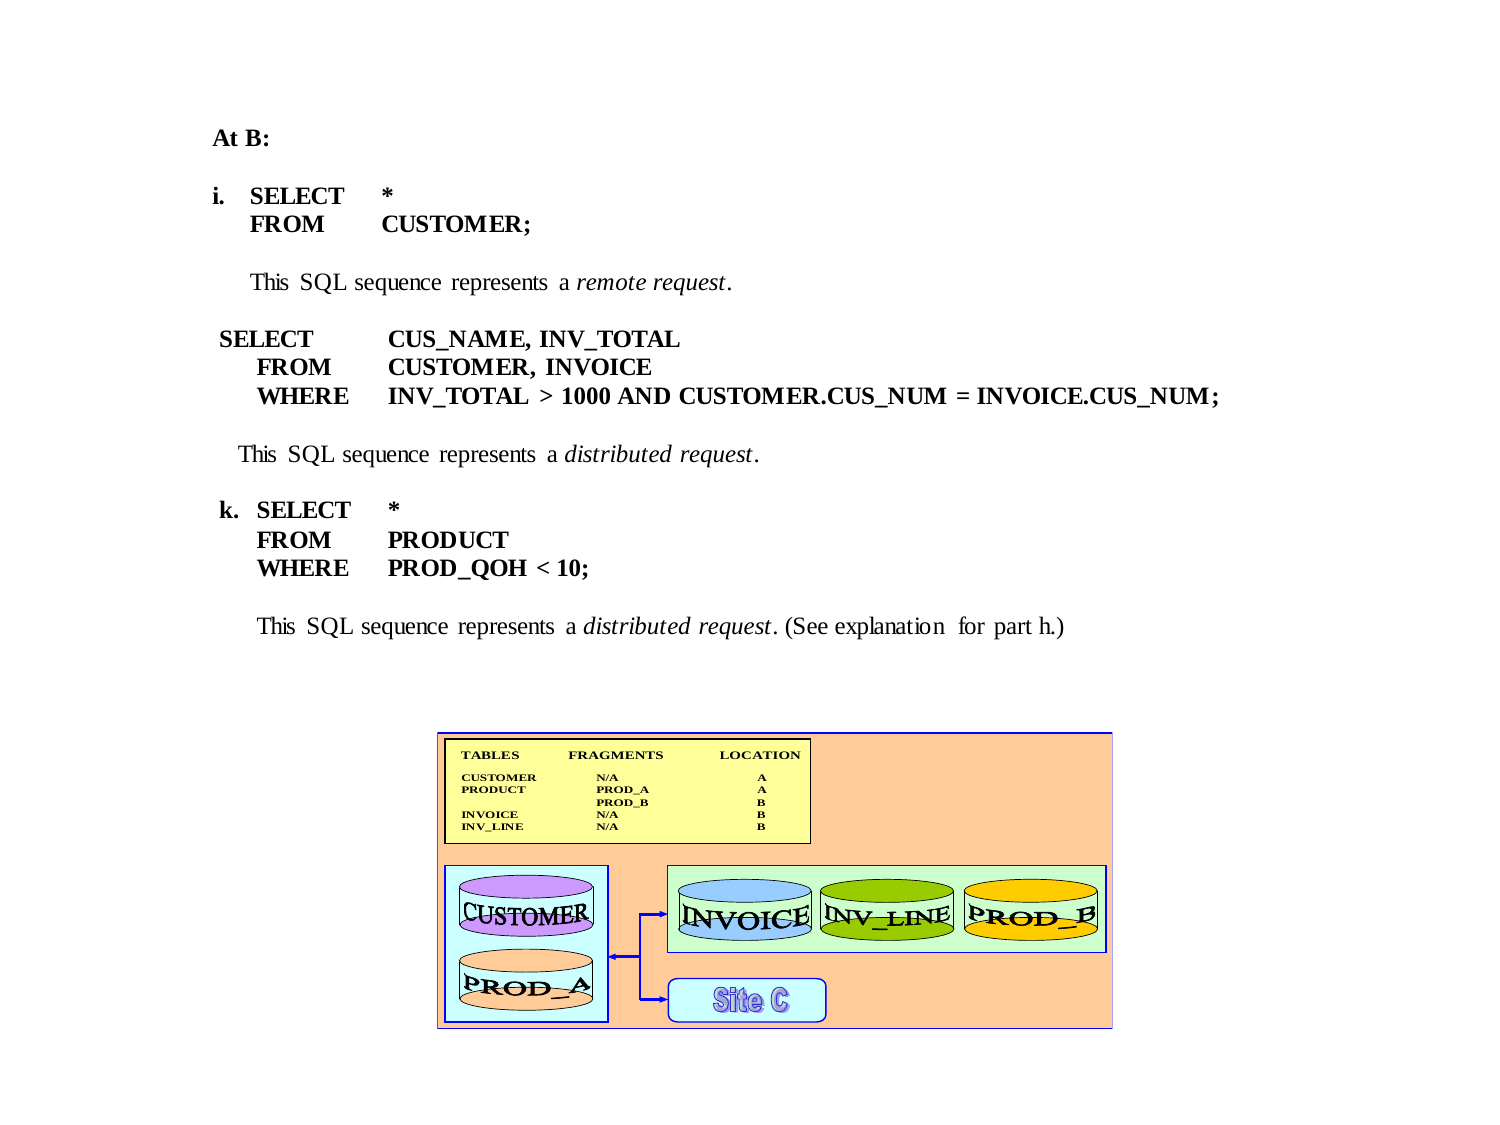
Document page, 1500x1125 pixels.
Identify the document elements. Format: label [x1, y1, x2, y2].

text_box [437, 699, 1113, 1092]
picture [212, 124, 1270, 642]
